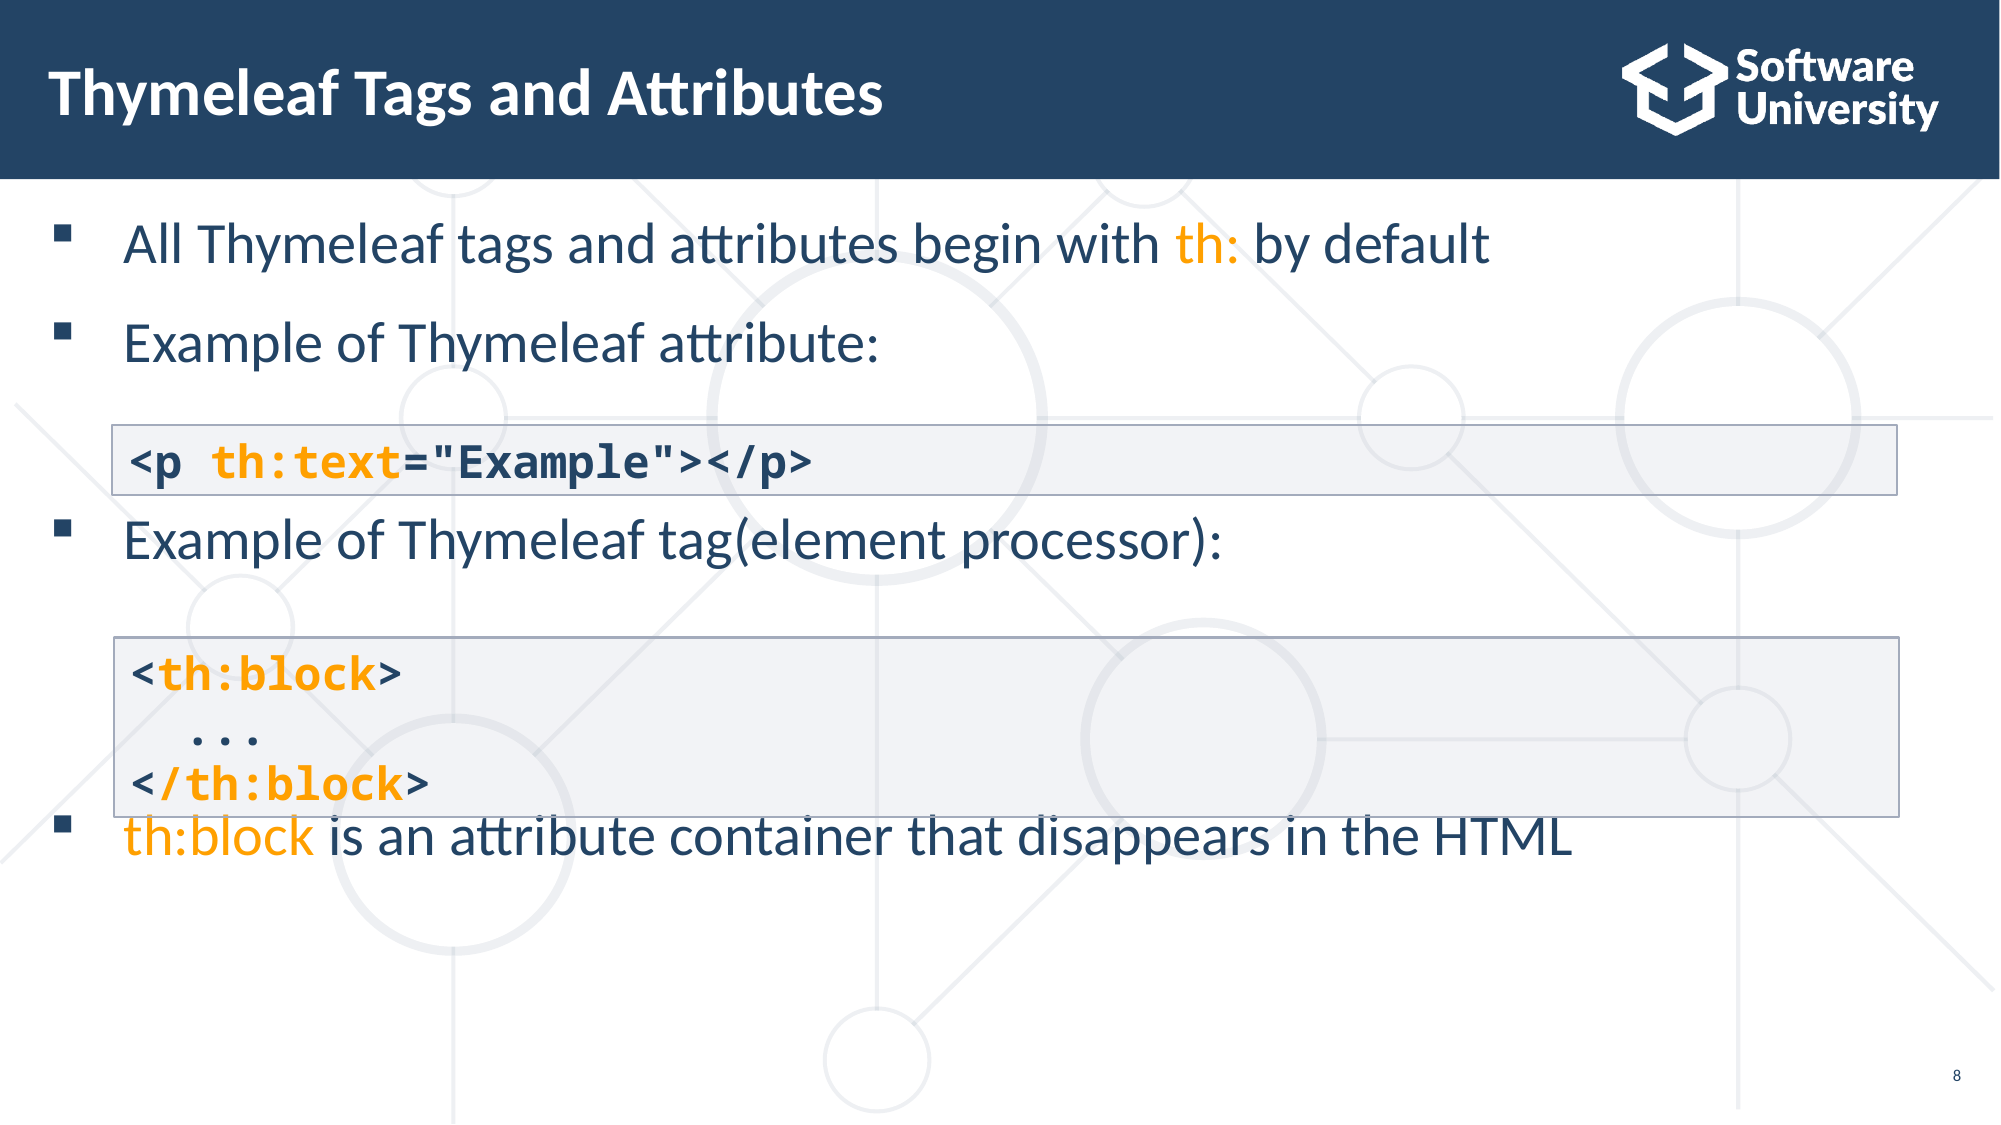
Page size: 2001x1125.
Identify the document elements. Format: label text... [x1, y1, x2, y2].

text_box <p th:text="Example"></p> [112, 425, 1898, 495]
text_box <number> [1897, 1049, 1968, 1100]
text_box Thymeleaf Tags and Attributes [31, 16, 1591, 161]
picture [1622, 43, 1939, 136]
text_box <th:block> ... </th:block> [114, 637, 1900, 818]
text_box All Thymeleaf tags and attributes begin with th: by default Example of Thymeleaf attribute: Example of Thymeleaf tag(element processor): th:block is an attribute container that disappears in the HTML [31, 196, 1970, 1049]
